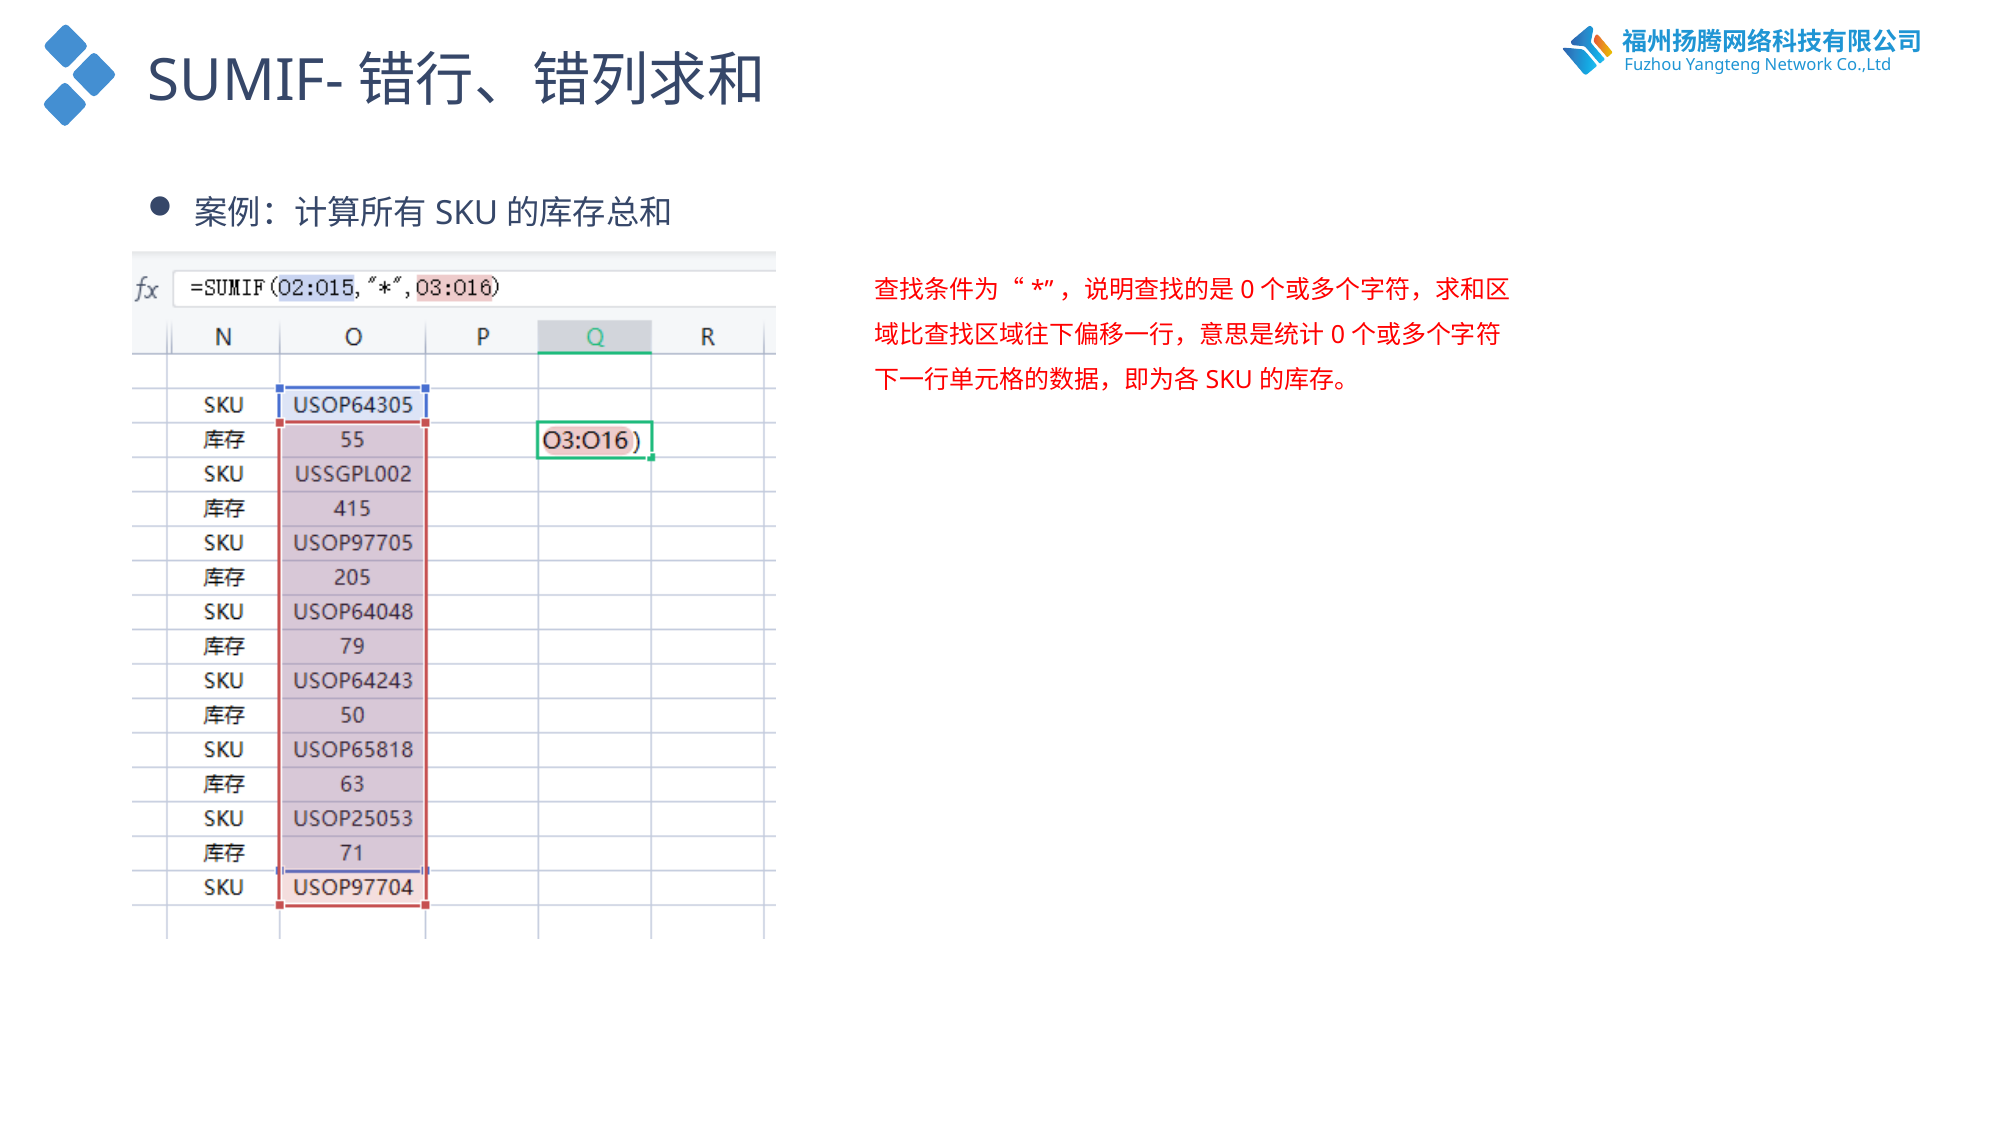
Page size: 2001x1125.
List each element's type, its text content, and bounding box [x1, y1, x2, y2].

text_box 案例：计算所有SKU的库存总和 [132, 143, 1670, 270]
text_box [72, 53, 116, 97]
text_box SUMIF-错行、错列求和 [132, 34, 936, 139]
text_box 查找条件为“*”，说明查找的是0个或多个字符，求和区域比查找区域往下偏移一行，意思是统计0个或多个字符下一行单元格的数据，即为各SKU的库存。 [860, 250, 1535, 401]
text_box [43, 82, 86, 126]
picture [132, 250, 776, 939]
picture [1560, 23, 1615, 78]
text_box [44, 24, 87, 68]
